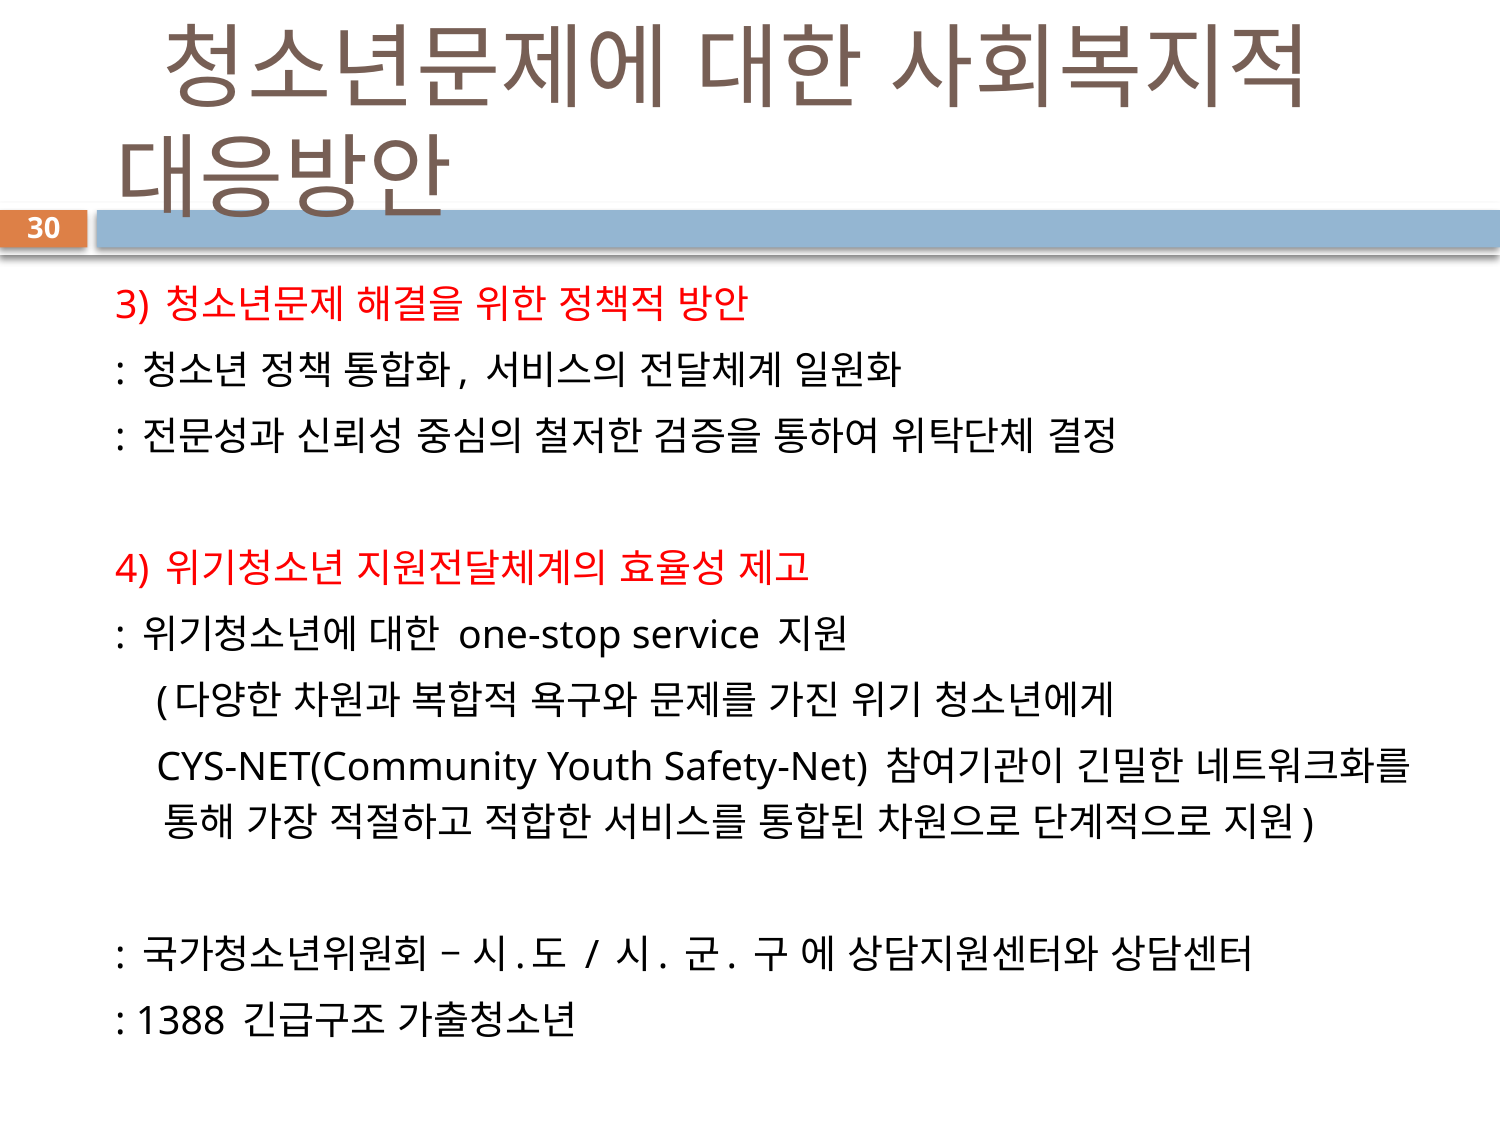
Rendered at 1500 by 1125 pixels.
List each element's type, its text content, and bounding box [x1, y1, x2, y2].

slide_number 30 [0, 208, 88, 249]
list 3) 청소년문제 해결을 위한 정책적 방안 : 청소년 정책 통합화, 서비스의 전달체계 일원화 : 전문성과 신뢰성 중심의 철저한 검증을 통하여 위탁단체 결정 4) 위기청소년 지원전달체계의 효율성 제고 : 위기청소년에 대한 one-stop service 지원 (다양한 차원과 복합적 욕구와 문제를 가진 위기 청소년에게 CYS-NET(Community Youth Safety-Net) 참여기관이 긴밀한 네트워크화를 통해 가장 적절하고 적합한 서비스를 통합된 차원으로 단계적으로 지원) : 국가청소년위원회 – 시.도 / 시. 군. 구 에 상담지원센터와 상담센터 : 1388 긴급구조 가출청소년 [100, 262, 1438, 1083]
title 청소년문제에 대한 사회복지적 대응방안 [100, 37, 1438, 200]
